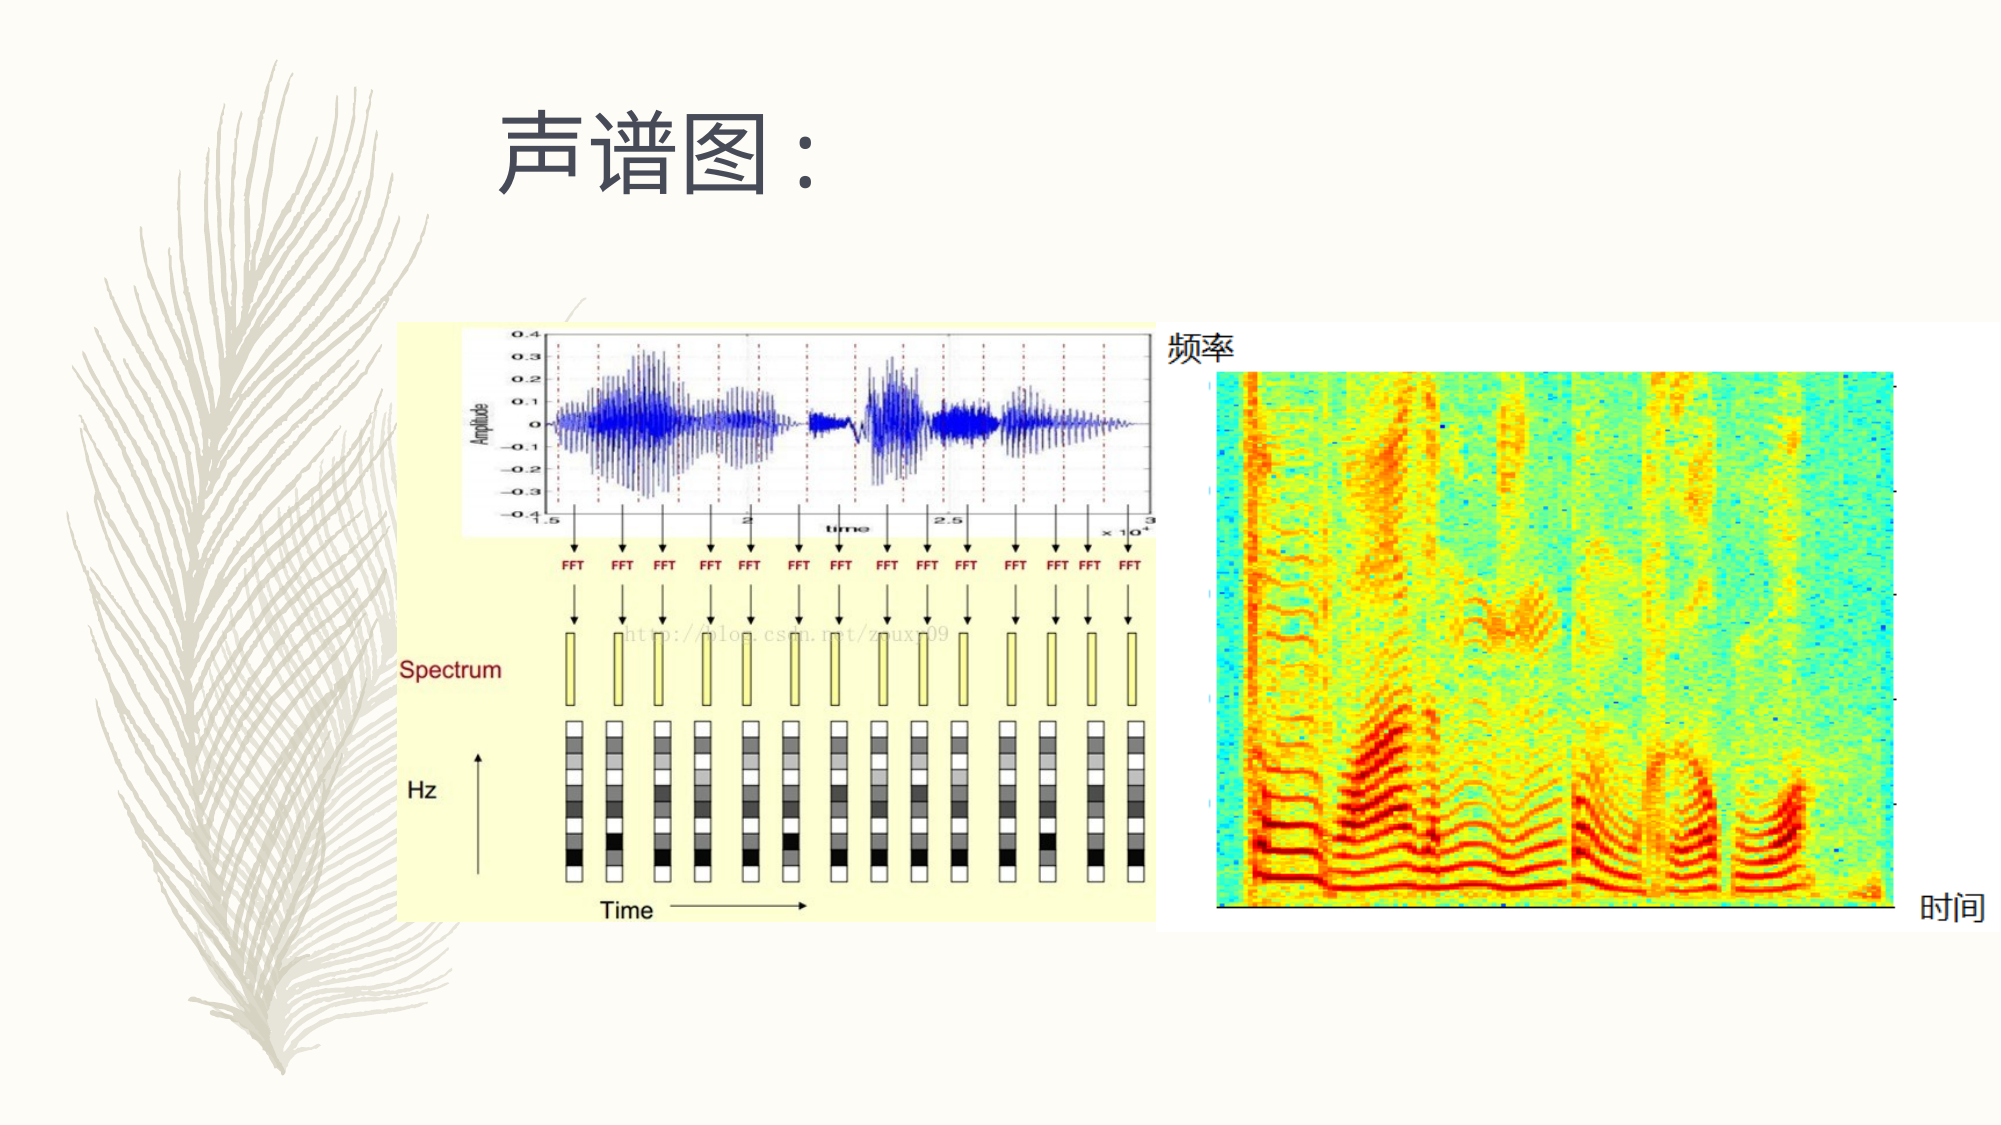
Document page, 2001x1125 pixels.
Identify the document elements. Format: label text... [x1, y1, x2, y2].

title 声谱图: [481, 93, 1920, 322]
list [397, 321, 1157, 922]
picture [1155, 322, 2000, 932]
